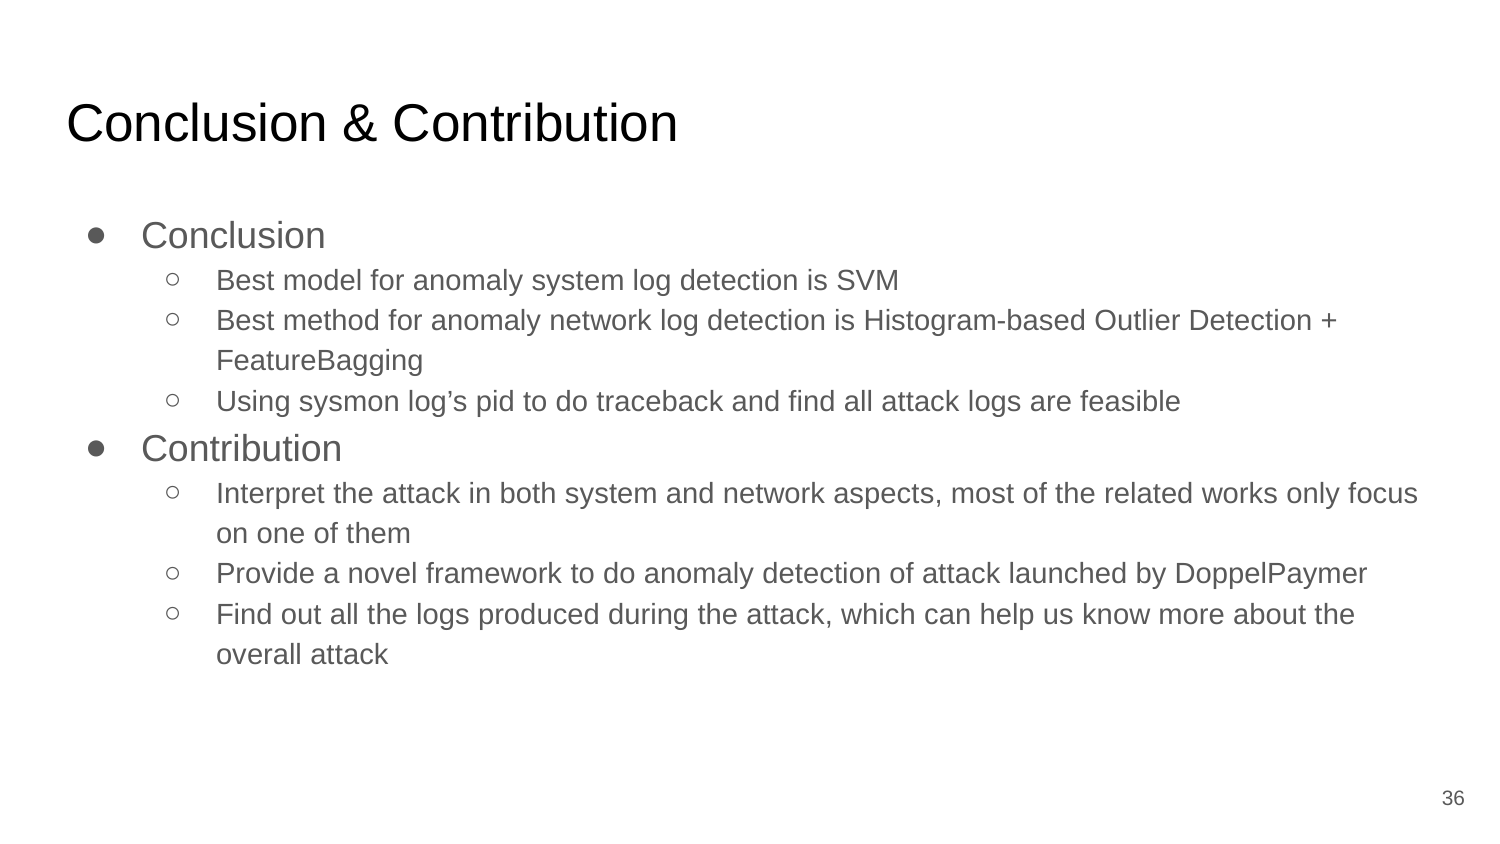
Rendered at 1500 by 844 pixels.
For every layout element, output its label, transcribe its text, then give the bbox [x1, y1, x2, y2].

list Conclusion Best model for anomaly system log detection is SVM Best method for anomaly network log detection is Histogram-based Outlier Detection + FeatureBagging Using sysmon log’s pid to do traceback and find all attack logs are feasible Contribution Interpret the attack in both system and network aspects, most of the related works only focus on one of them Provide a novel framework to do anomaly detection of attack launched by DoppelPaymer Find out all the logs produced during the attack, which can help us know more about the overall attack [51, 189, 1449, 844]
title Conclusion & Contribution [51, 72, 1449, 167]
slide_number ‹#› [1389, 764, 1480, 830]
